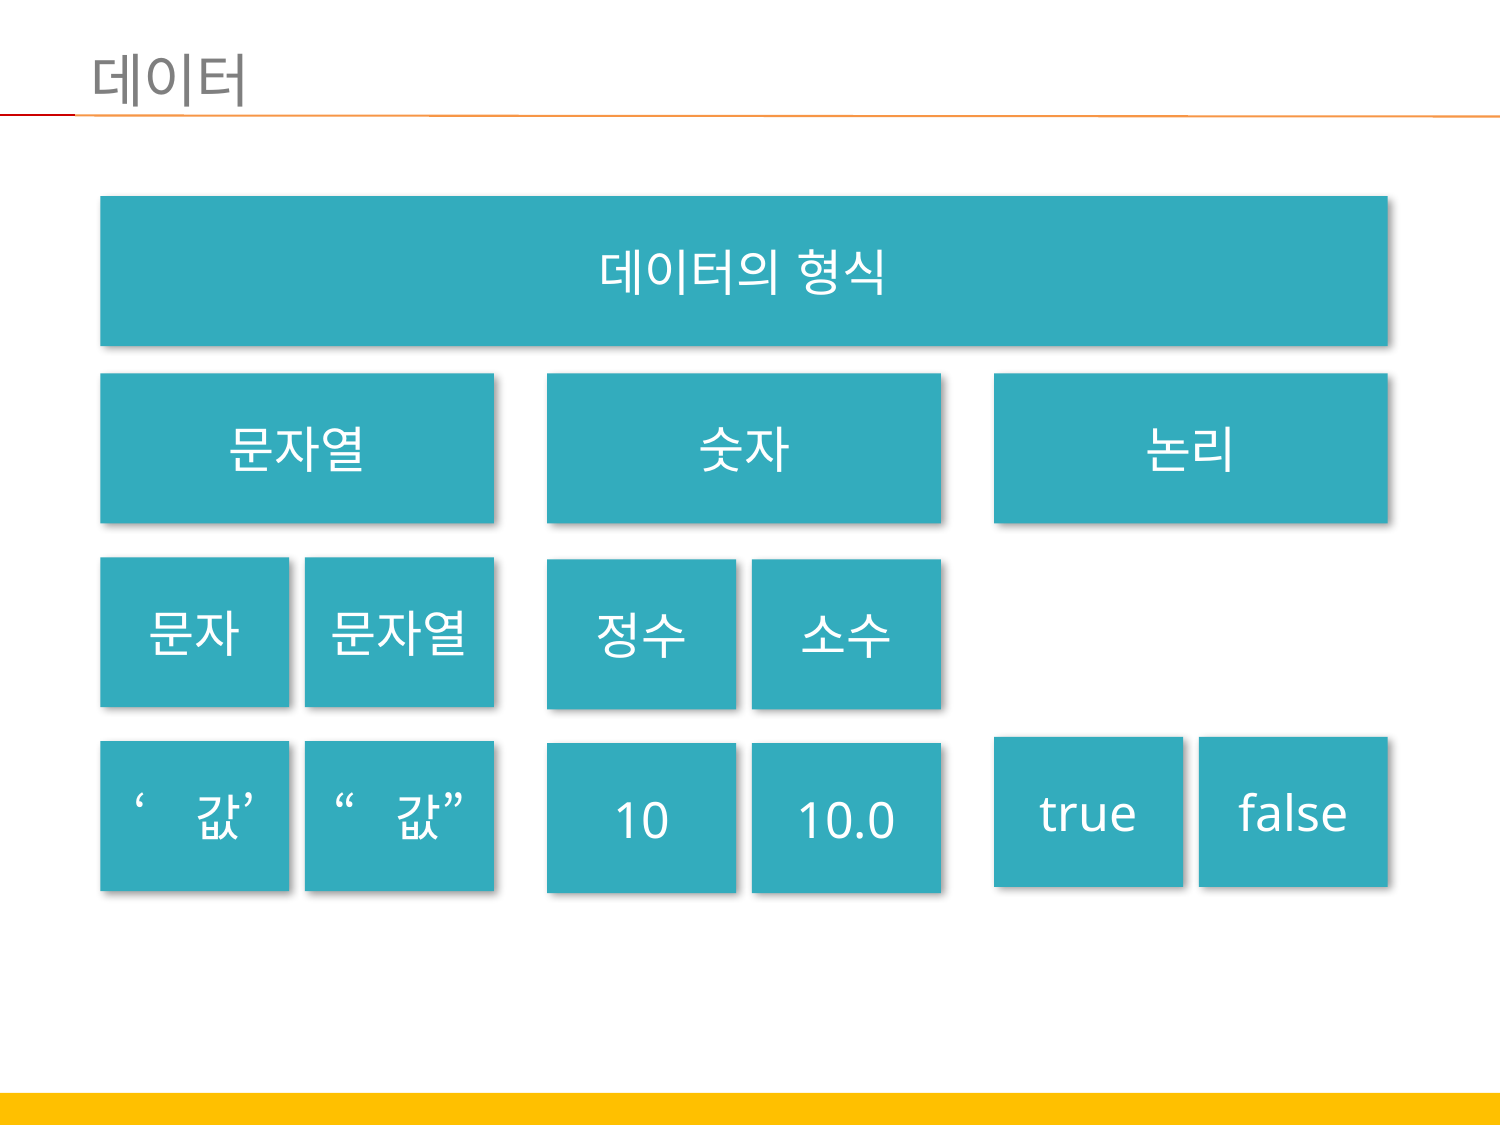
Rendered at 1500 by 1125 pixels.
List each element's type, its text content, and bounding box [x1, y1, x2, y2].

text_box false [1197, 735, 1390, 889]
text_box 문자열 [303, 555, 496, 709]
text_box 정수 [545, 557, 738, 711]
text_box 숫자 [545, 371, 943, 526]
text_box 10.0 [750, 741, 943, 895]
title 데이터 [75, 45, 1500, 114]
text_box “값” [303, 739, 496, 893]
text_box 논리 [992, 371, 1390, 526]
text_box true [992, 735, 1185, 889]
text_box ‘값’ [98, 739, 291, 893]
text_box 문자 [98, 555, 291, 709]
text_box 10 [545, 741, 738, 895]
text_box 문자열 [98, 371, 496, 526]
text_box 소수 [750, 557, 943, 711]
text_box 데이터의 형식 [98, 194, 1390, 348]
